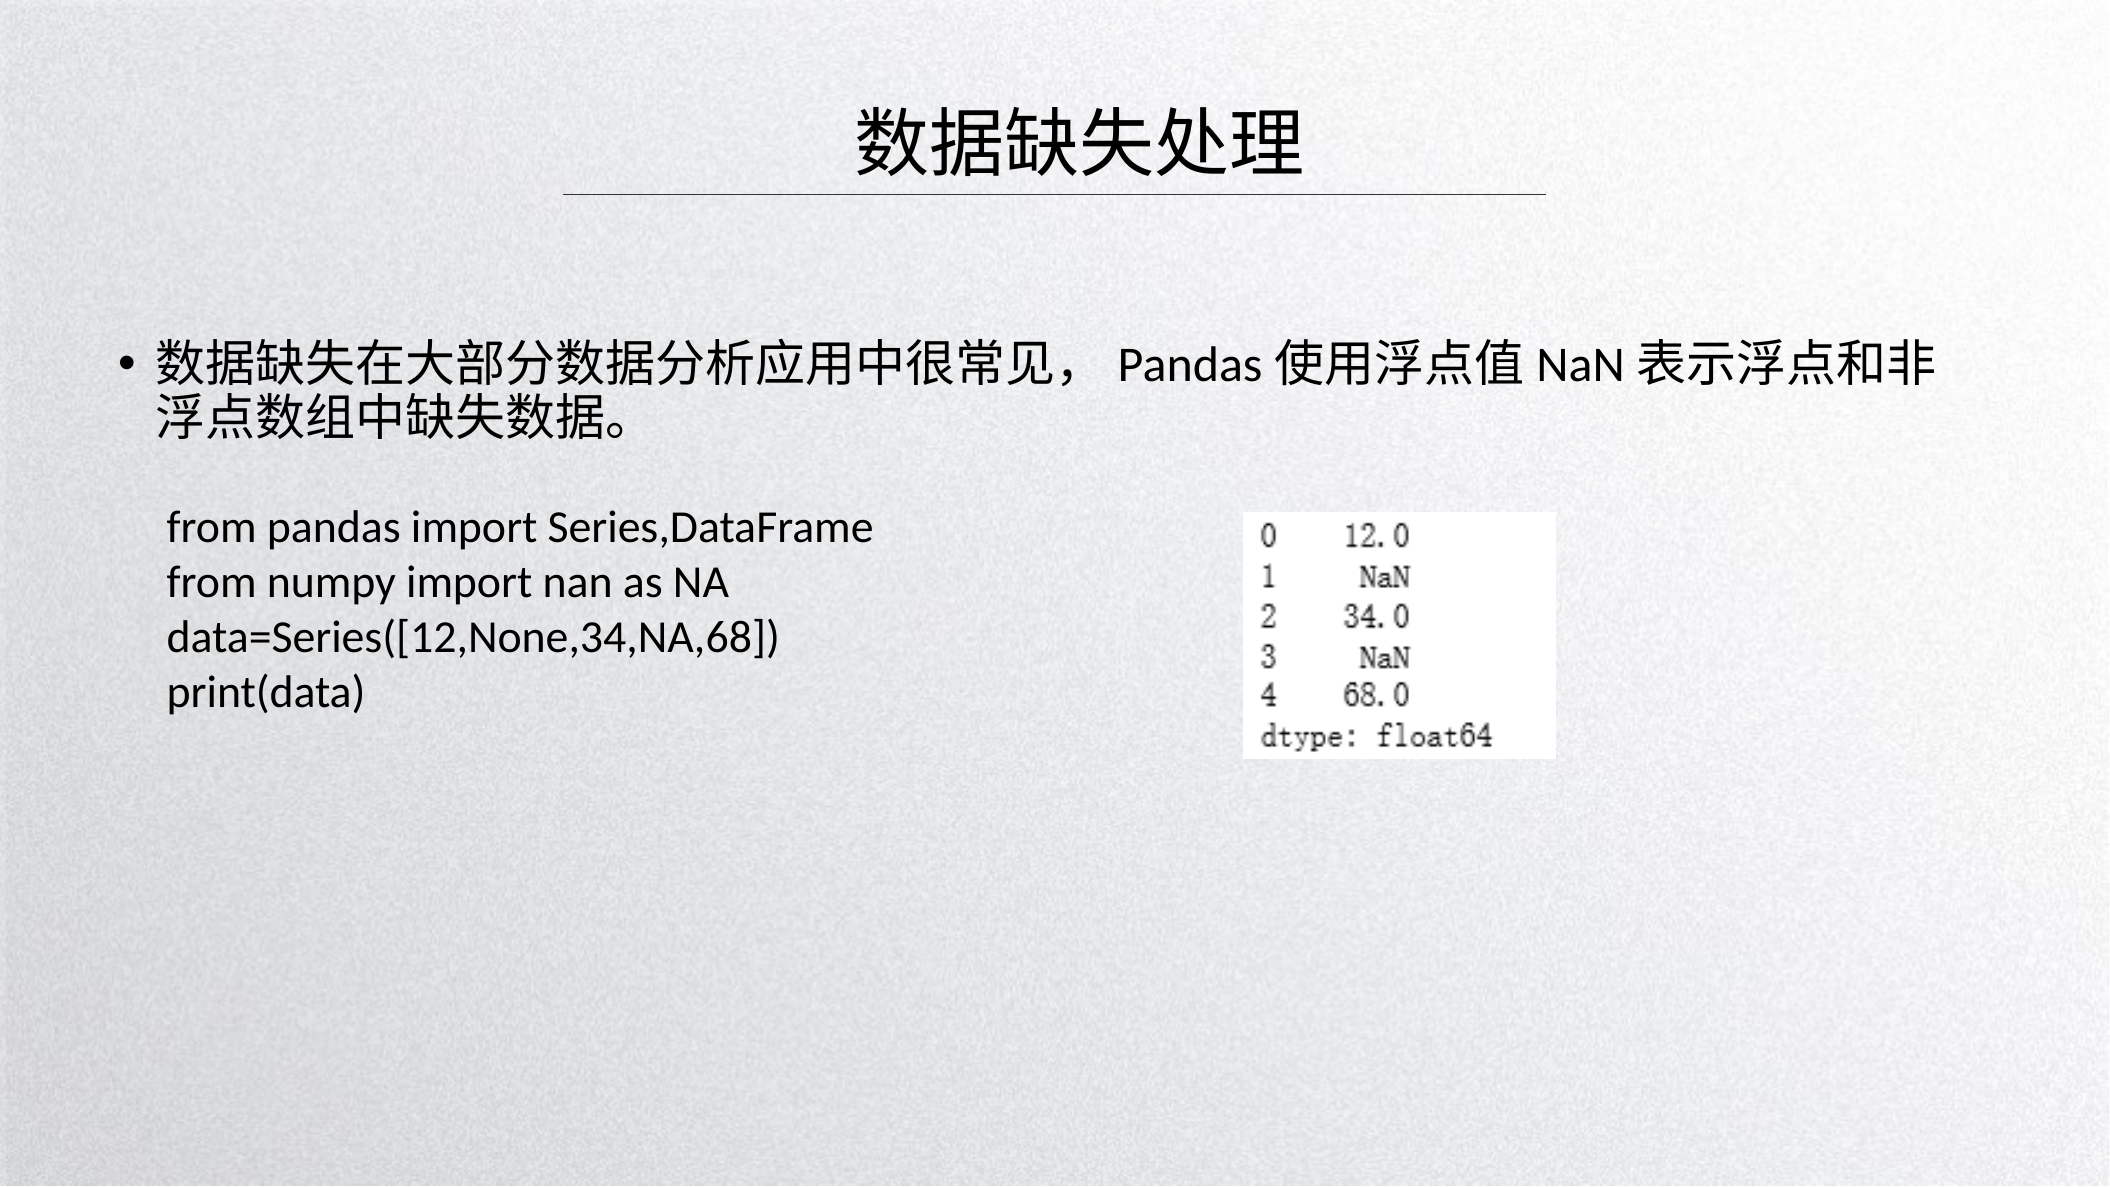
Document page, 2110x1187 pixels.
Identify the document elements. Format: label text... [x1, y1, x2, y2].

text_box 数据缺失处理 [689, 87, 1471, 193]
text_box 数据缺失在大部分数据分析应用中很常见，Pandas使用浮点值NaN表示浮点和非浮点数组中缺失数据。 [103, 331, 1959, 474]
text_box from pandas import Series,DataFrame from numpy import nan as NA data=Series([12,None,34,NA,68]) print(data) [151, 489, 1212, 725]
picture [0, 0, 2110, 1186]
